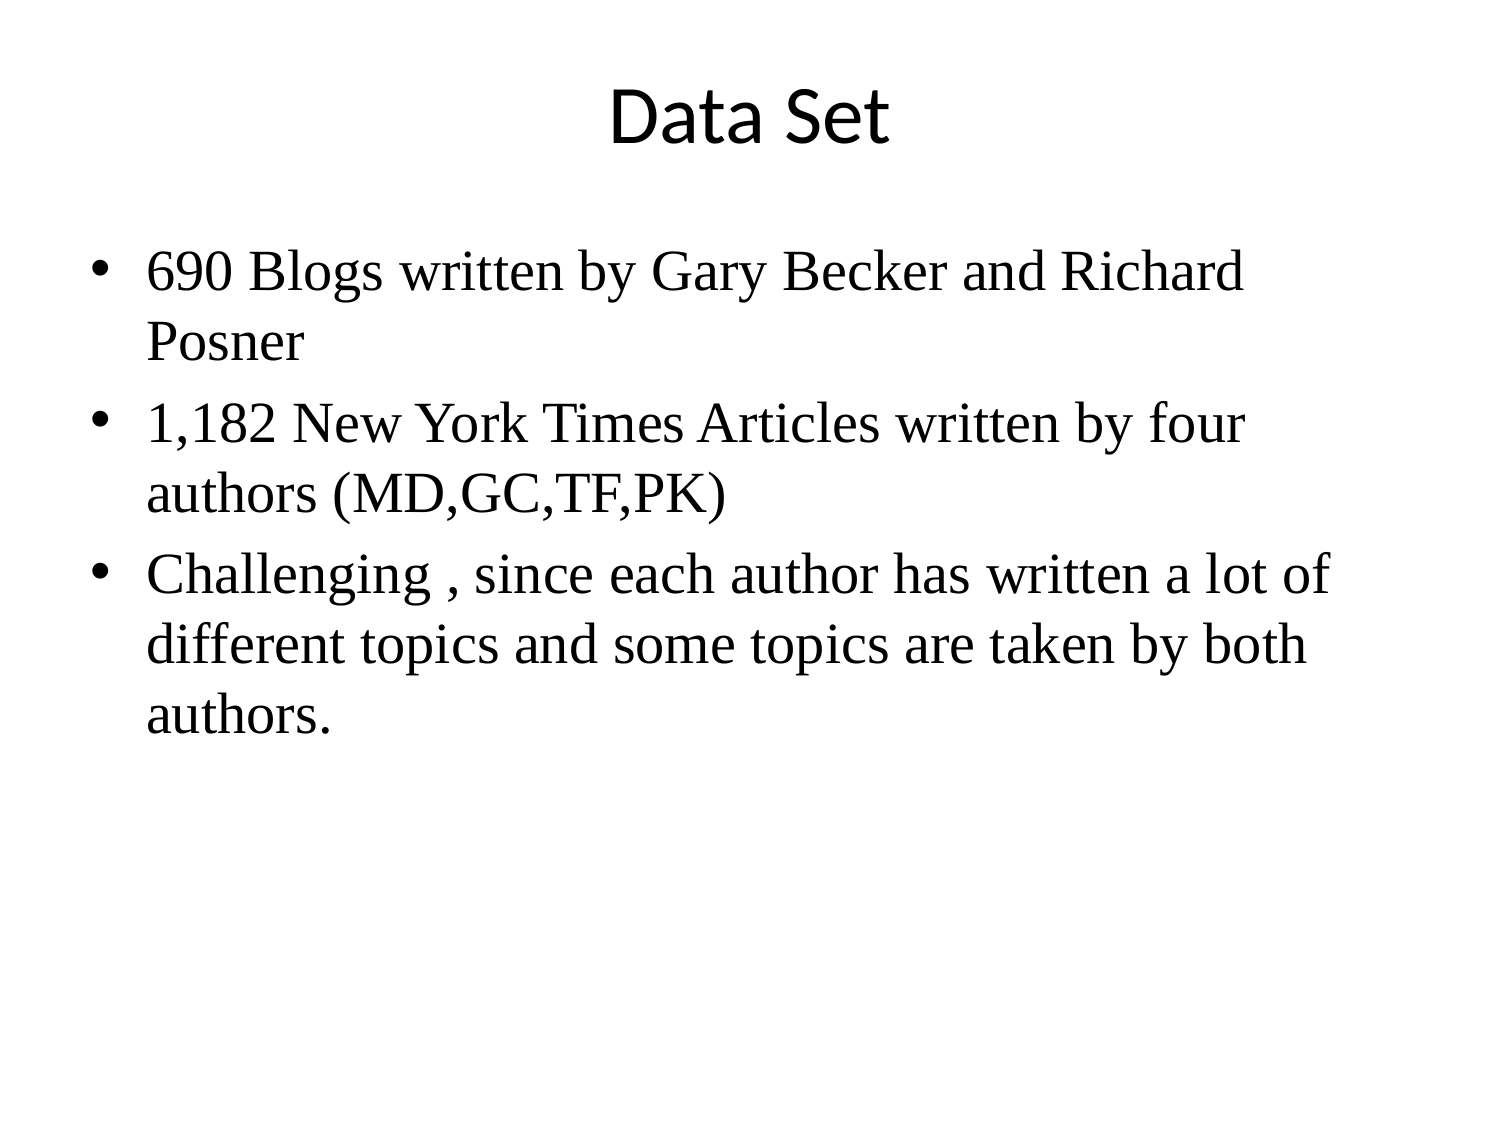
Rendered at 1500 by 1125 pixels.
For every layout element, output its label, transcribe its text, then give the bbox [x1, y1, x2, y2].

title Data Set [75, 45, 1425, 175]
list 690 Blogs written by Gary Becker and Richard Posner 1,182 New York Times Articles written by four authors (MD,GC,TF,PK) Challenging , since each author has written a lot of different topics and some topics are taken by both authors. [75, 224, 1425, 1005]
